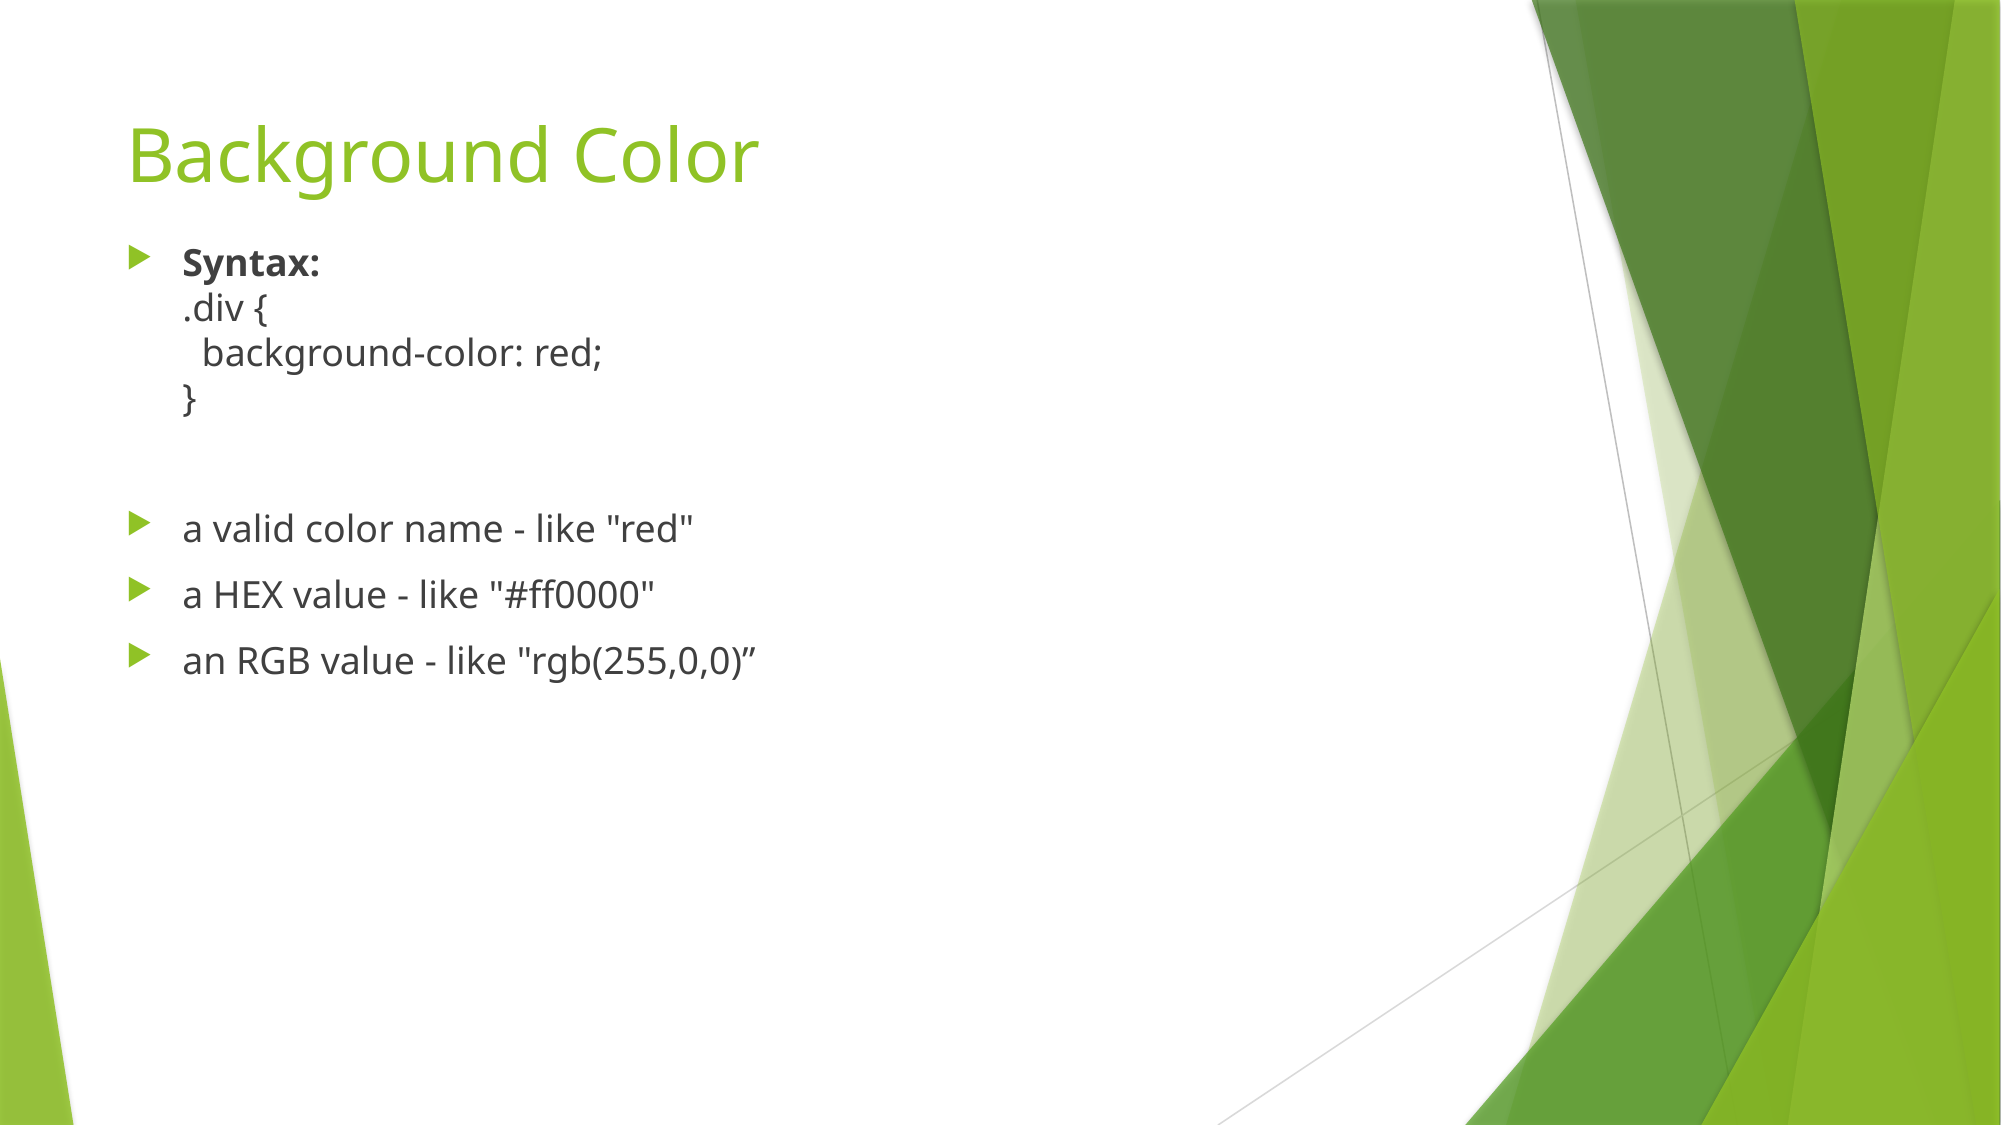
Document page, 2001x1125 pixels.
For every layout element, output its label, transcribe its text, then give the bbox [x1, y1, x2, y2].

list Syntax: .div { background-color: red; } a valid color name - like "red" a HEX value - like "#ff0000" an RGB value - like "rgb(255,0,0)” [111, 231, 1522, 991]
title Background Color [111, 99, 1522, 216]
